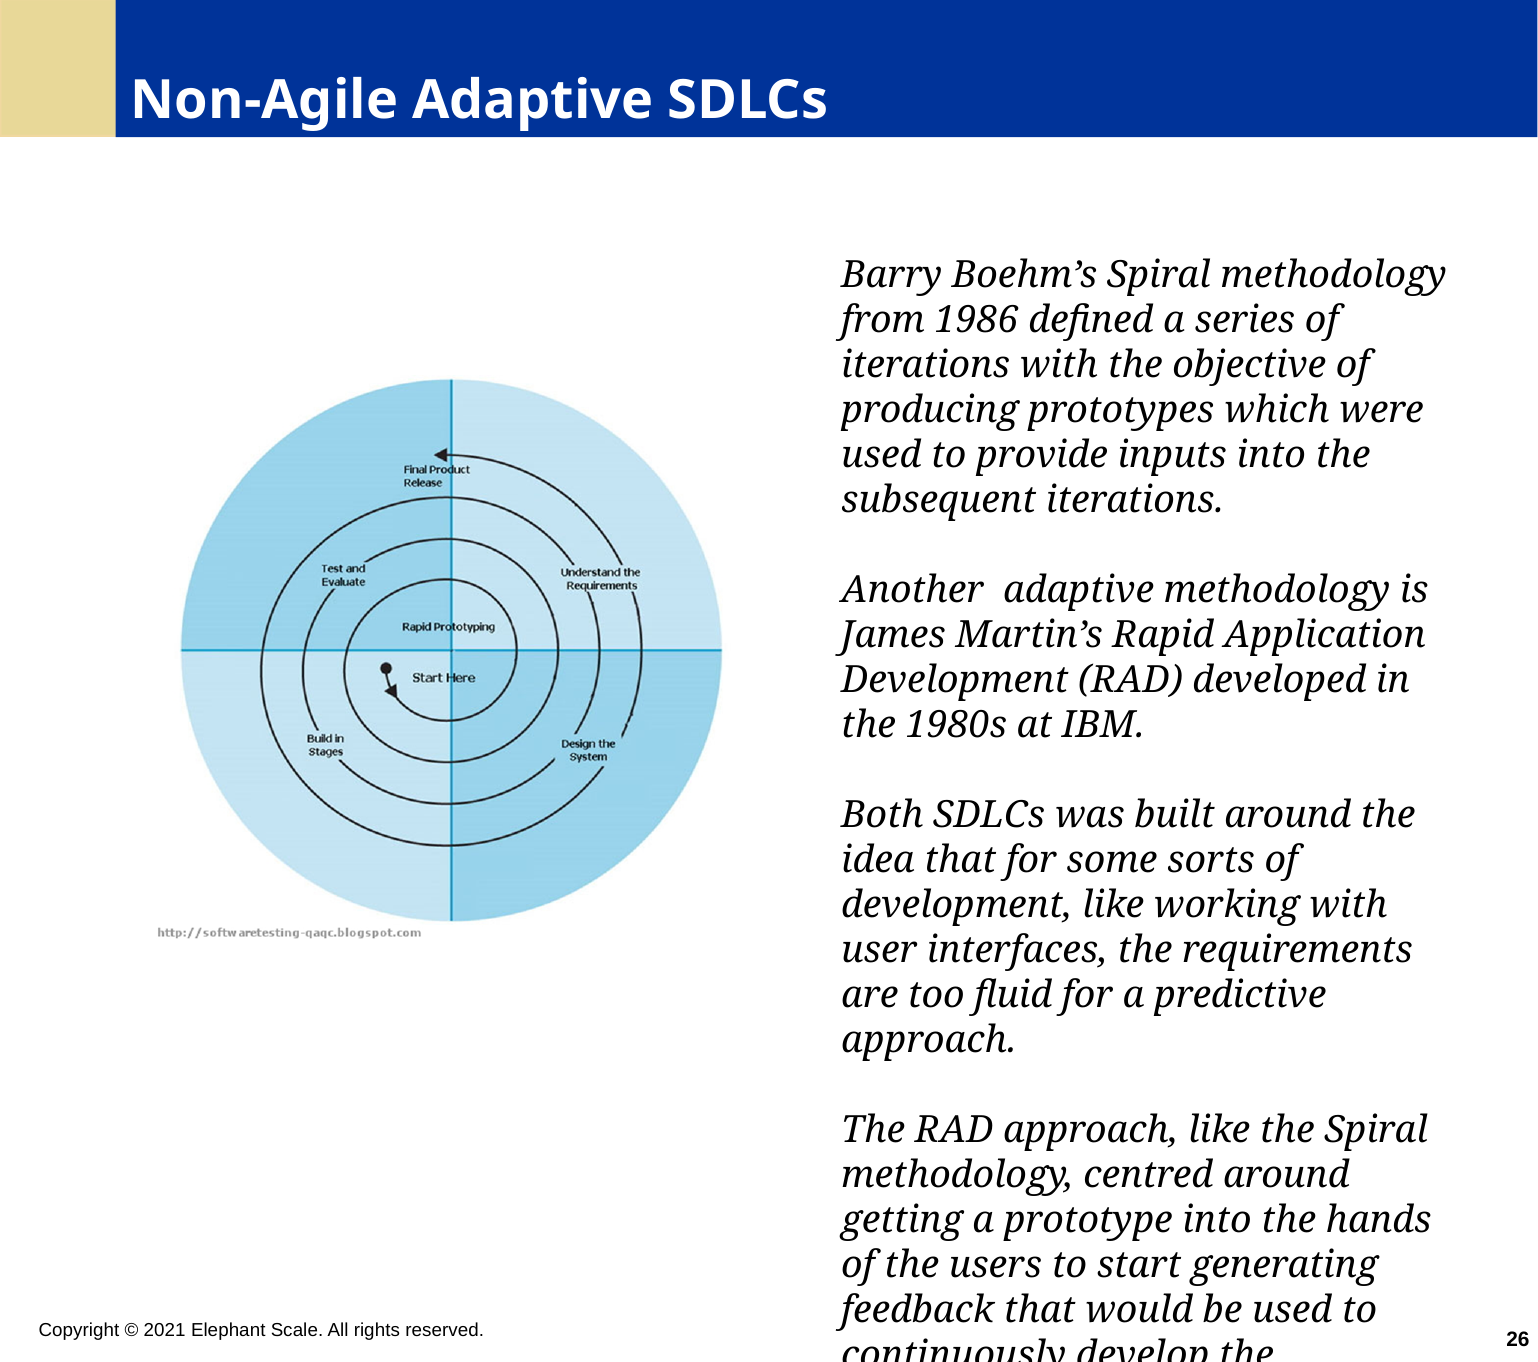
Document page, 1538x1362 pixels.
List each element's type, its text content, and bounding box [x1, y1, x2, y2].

title Non-Agile Adaptive SDLCs [115, 0, 1538, 138]
picture [0, 0, 115, 137]
slide_number 26 [1469, 1305, 1530, 1352]
footer Copyright © 2021 Elephant Scale. All rights reserved. [38, 1317, 826, 1341]
text_box Barry Boehm’s Spiral methodology from 1986 defined a series of iterations with the objective of producing prototypes which were used to provide inputs into the subsequent iterations. Another adaptive methodology is James Martin’s Rapid Application Development (RAD) developed in the 1980s at IBM. Both SDLCs was built around the idea that for some sorts of development, like working with user interfaces, the requirements are too fluid for a predictive approach. The RAD approach, like the Spiral methodology, centred around getting a prototype into the hands of the users to start generating feedback that would be used to continuously develop the [826, 243, 1469, 1362]
picture [155, 375, 746, 939]
